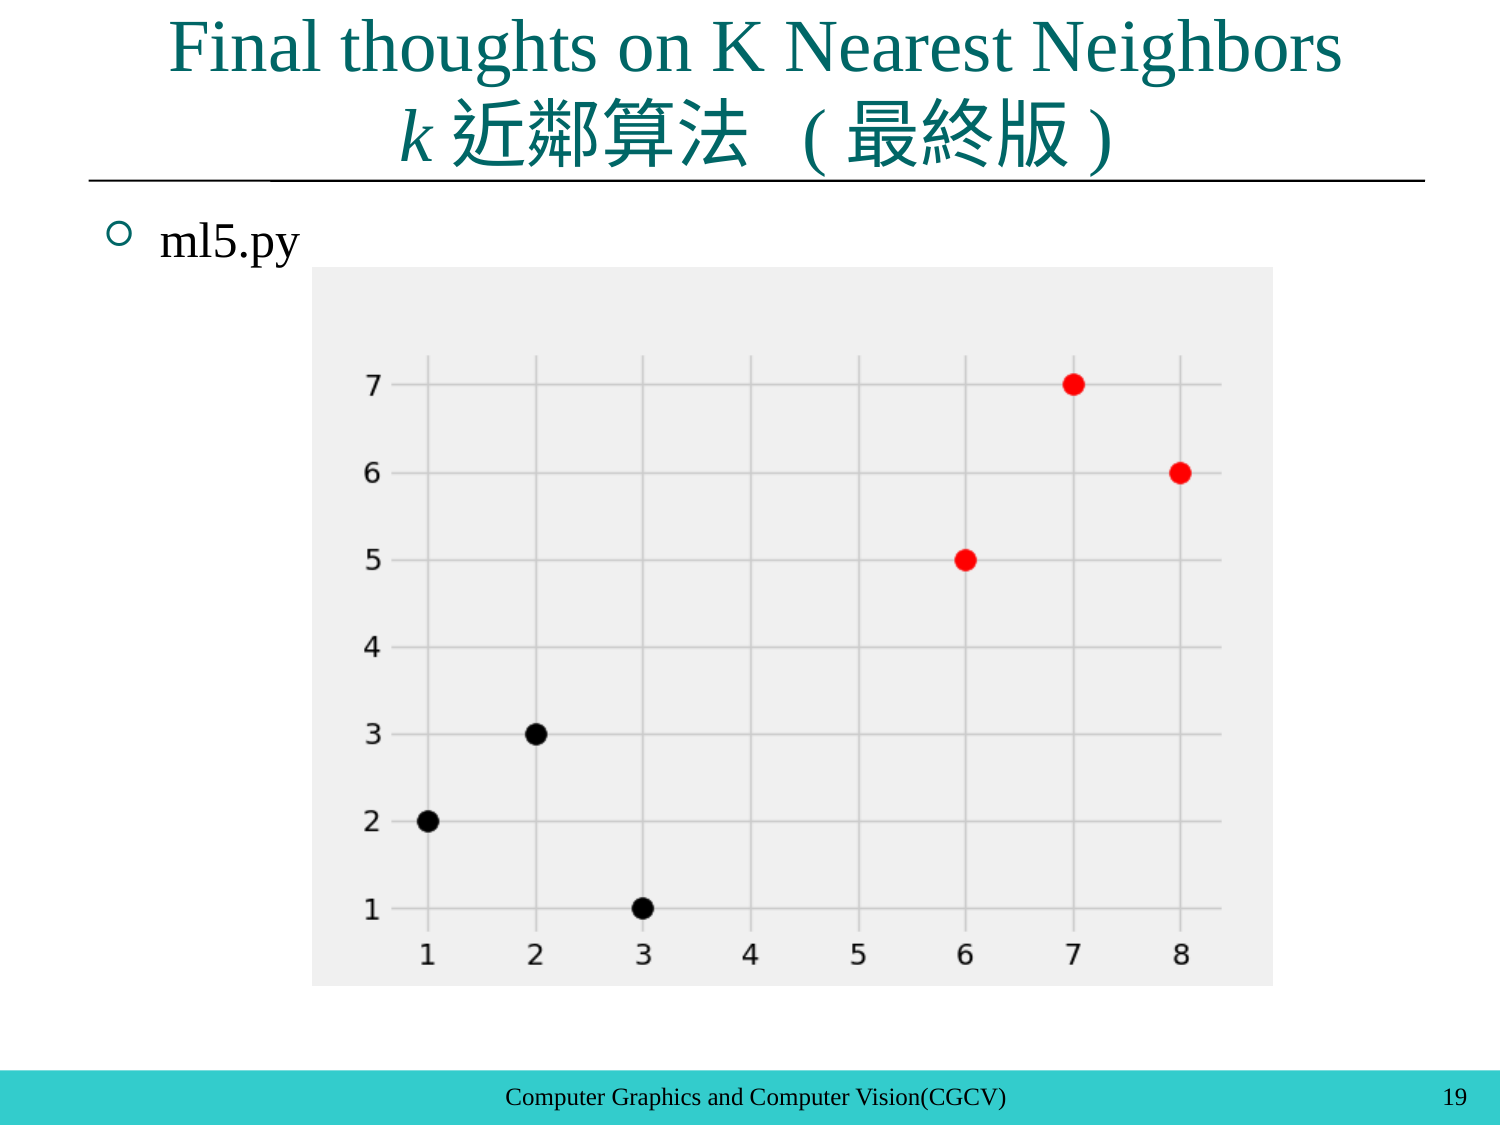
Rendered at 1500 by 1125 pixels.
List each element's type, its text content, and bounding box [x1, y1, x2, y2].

picture [312, 266, 1274, 986]
slide_number 19 [1316, 1042, 1483, 1118]
title Final thoughts on K Nearest Neighbors k近鄰算法 (最終版) [88, 0, 1425, 173]
footer Computer Graphics and Computer Vision(CGCV) [266, 1042, 1247, 1118]
list ml5.py [88, 200, 1425, 1024]
